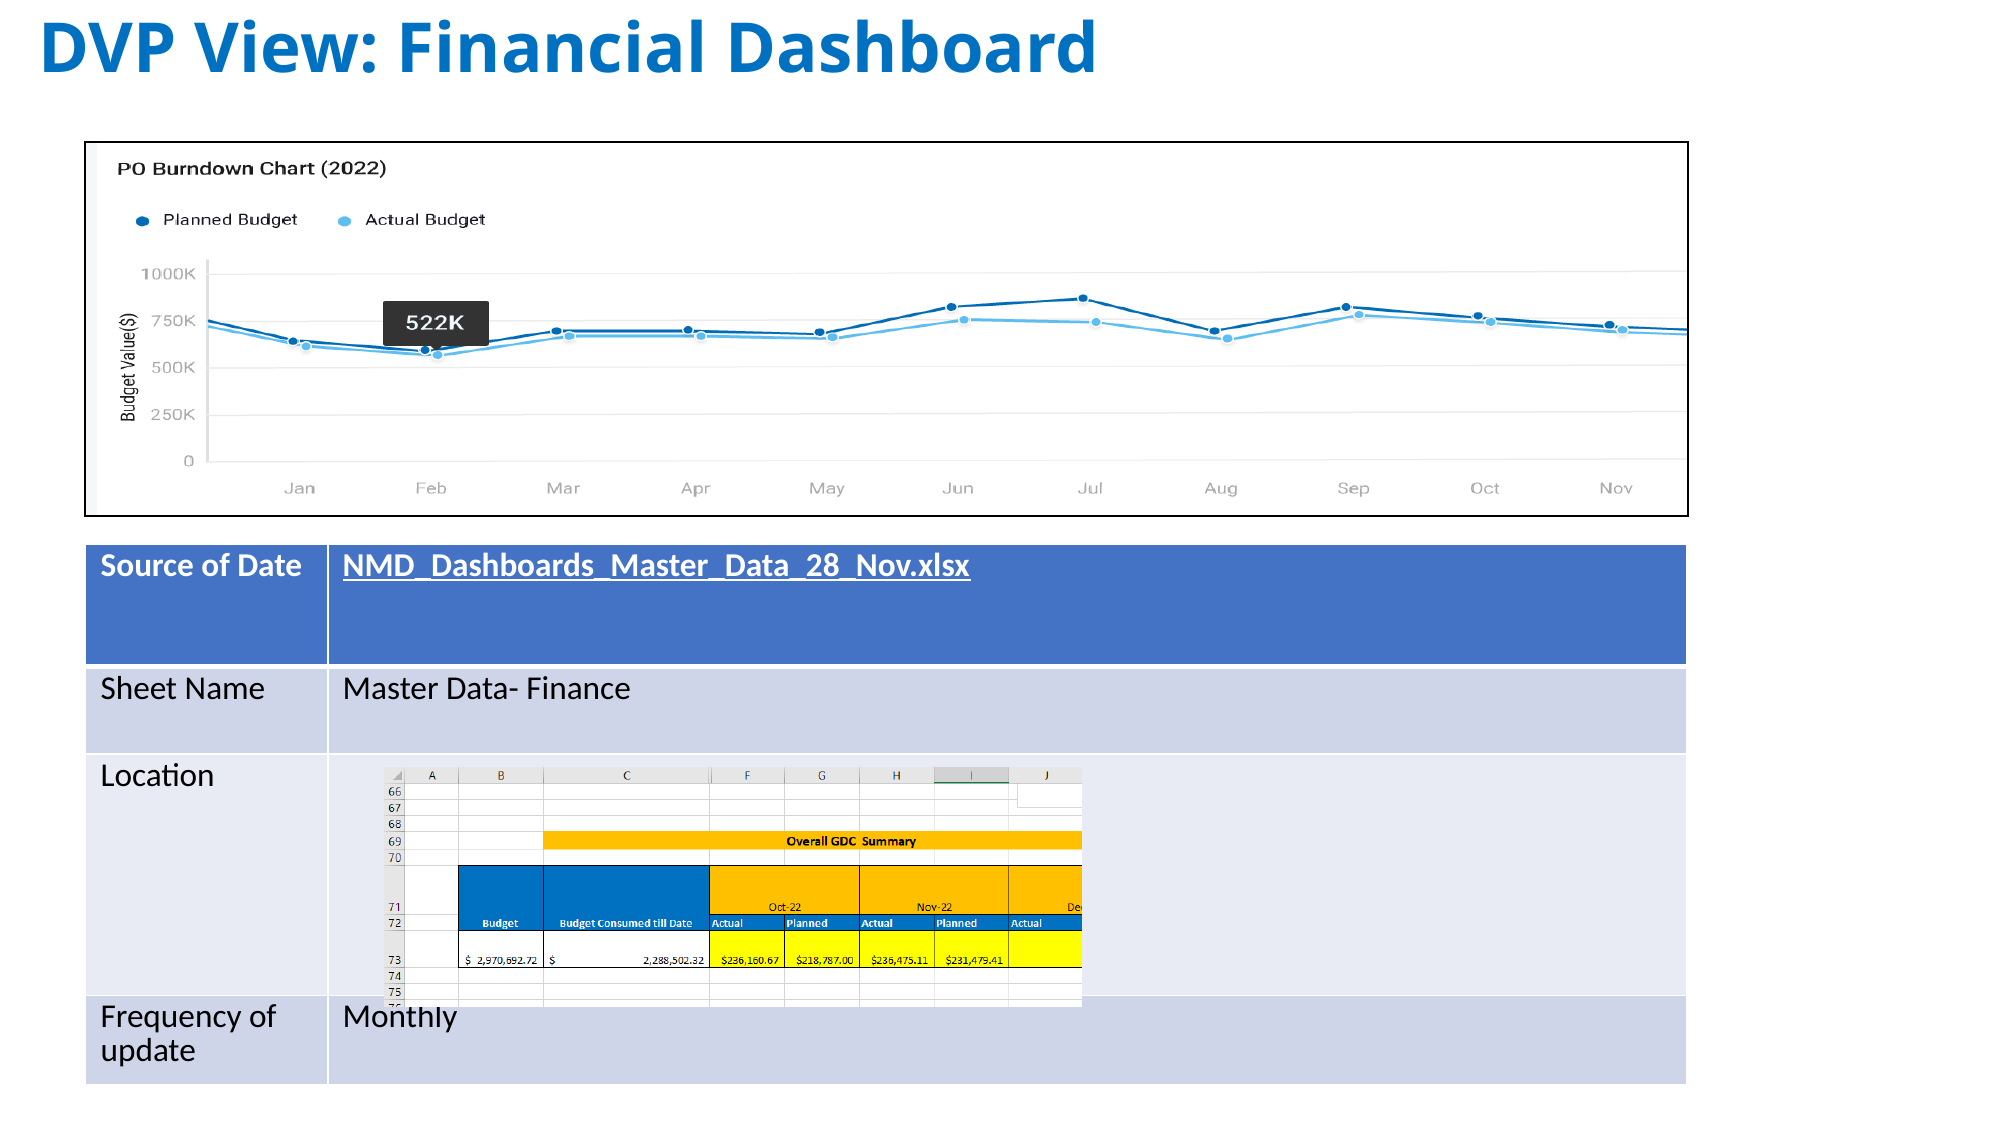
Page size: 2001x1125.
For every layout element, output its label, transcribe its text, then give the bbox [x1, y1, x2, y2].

table_cell [329, 755, 1686, 995]
table_cell Master Data- Finance [329, 669, 1686, 753]
picture [85, 142, 1687, 515]
table_header NMD_Dashboards_Master_Data_28_Nov.xlsx [329, 545, 1686, 664]
table_cell Location [86, 755, 327, 995]
table_cell Sheet Name [86, 669, 327, 753]
table_header Source of Date [86, 545, 327, 664]
table_cell Frequency of update [86, 996, 327, 1084]
table_cell Monthly [329, 996, 1686, 1084]
picture [384, 767, 1082, 1007]
text_box DVP View: Financial Dashboard [23, 4, 1749, 95]
